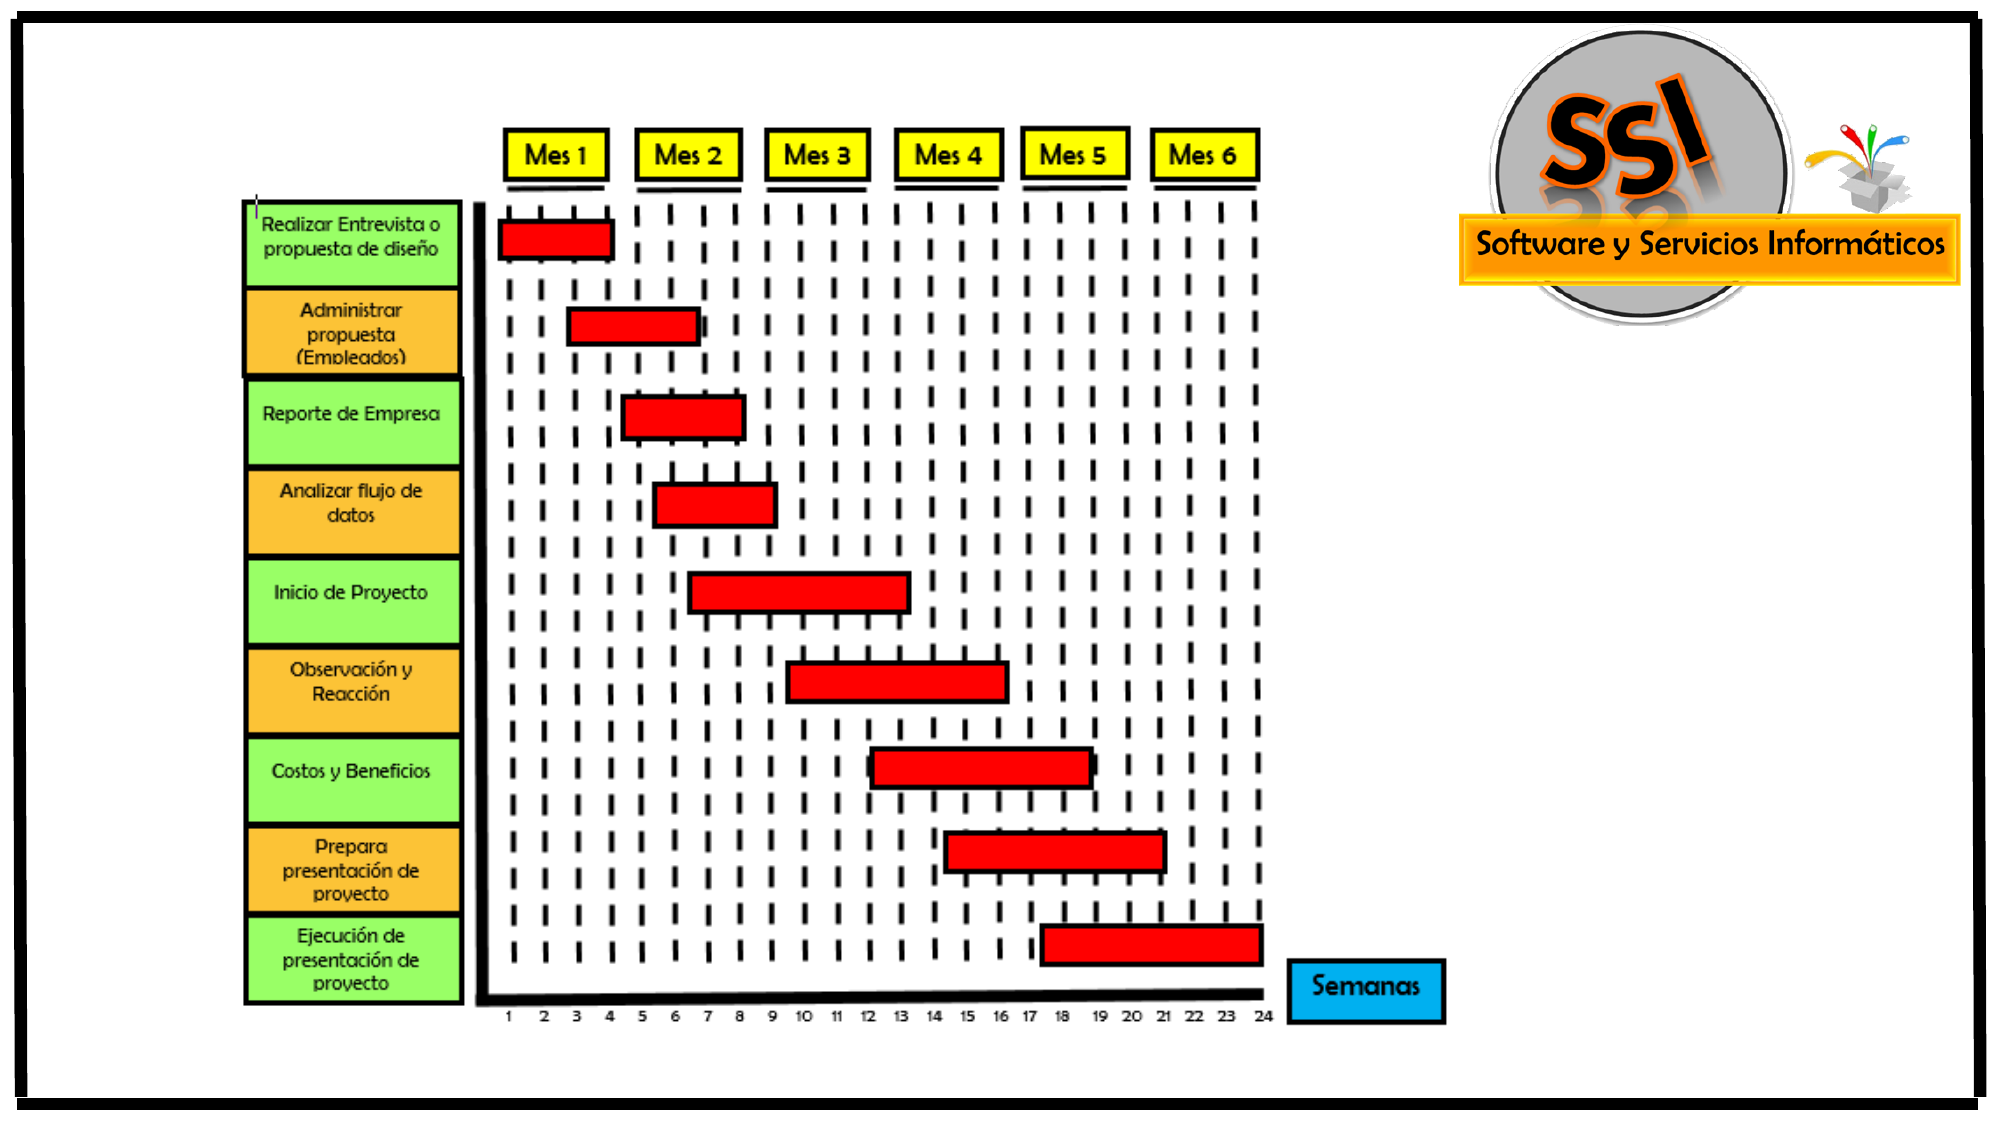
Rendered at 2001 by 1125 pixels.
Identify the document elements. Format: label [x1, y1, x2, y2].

list [221, 114, 1459, 1041]
text_box [16, 18, 22, 1097]
picture [1458, 23, 1961, 326]
text_box [1975, 18, 1981, 1097]
